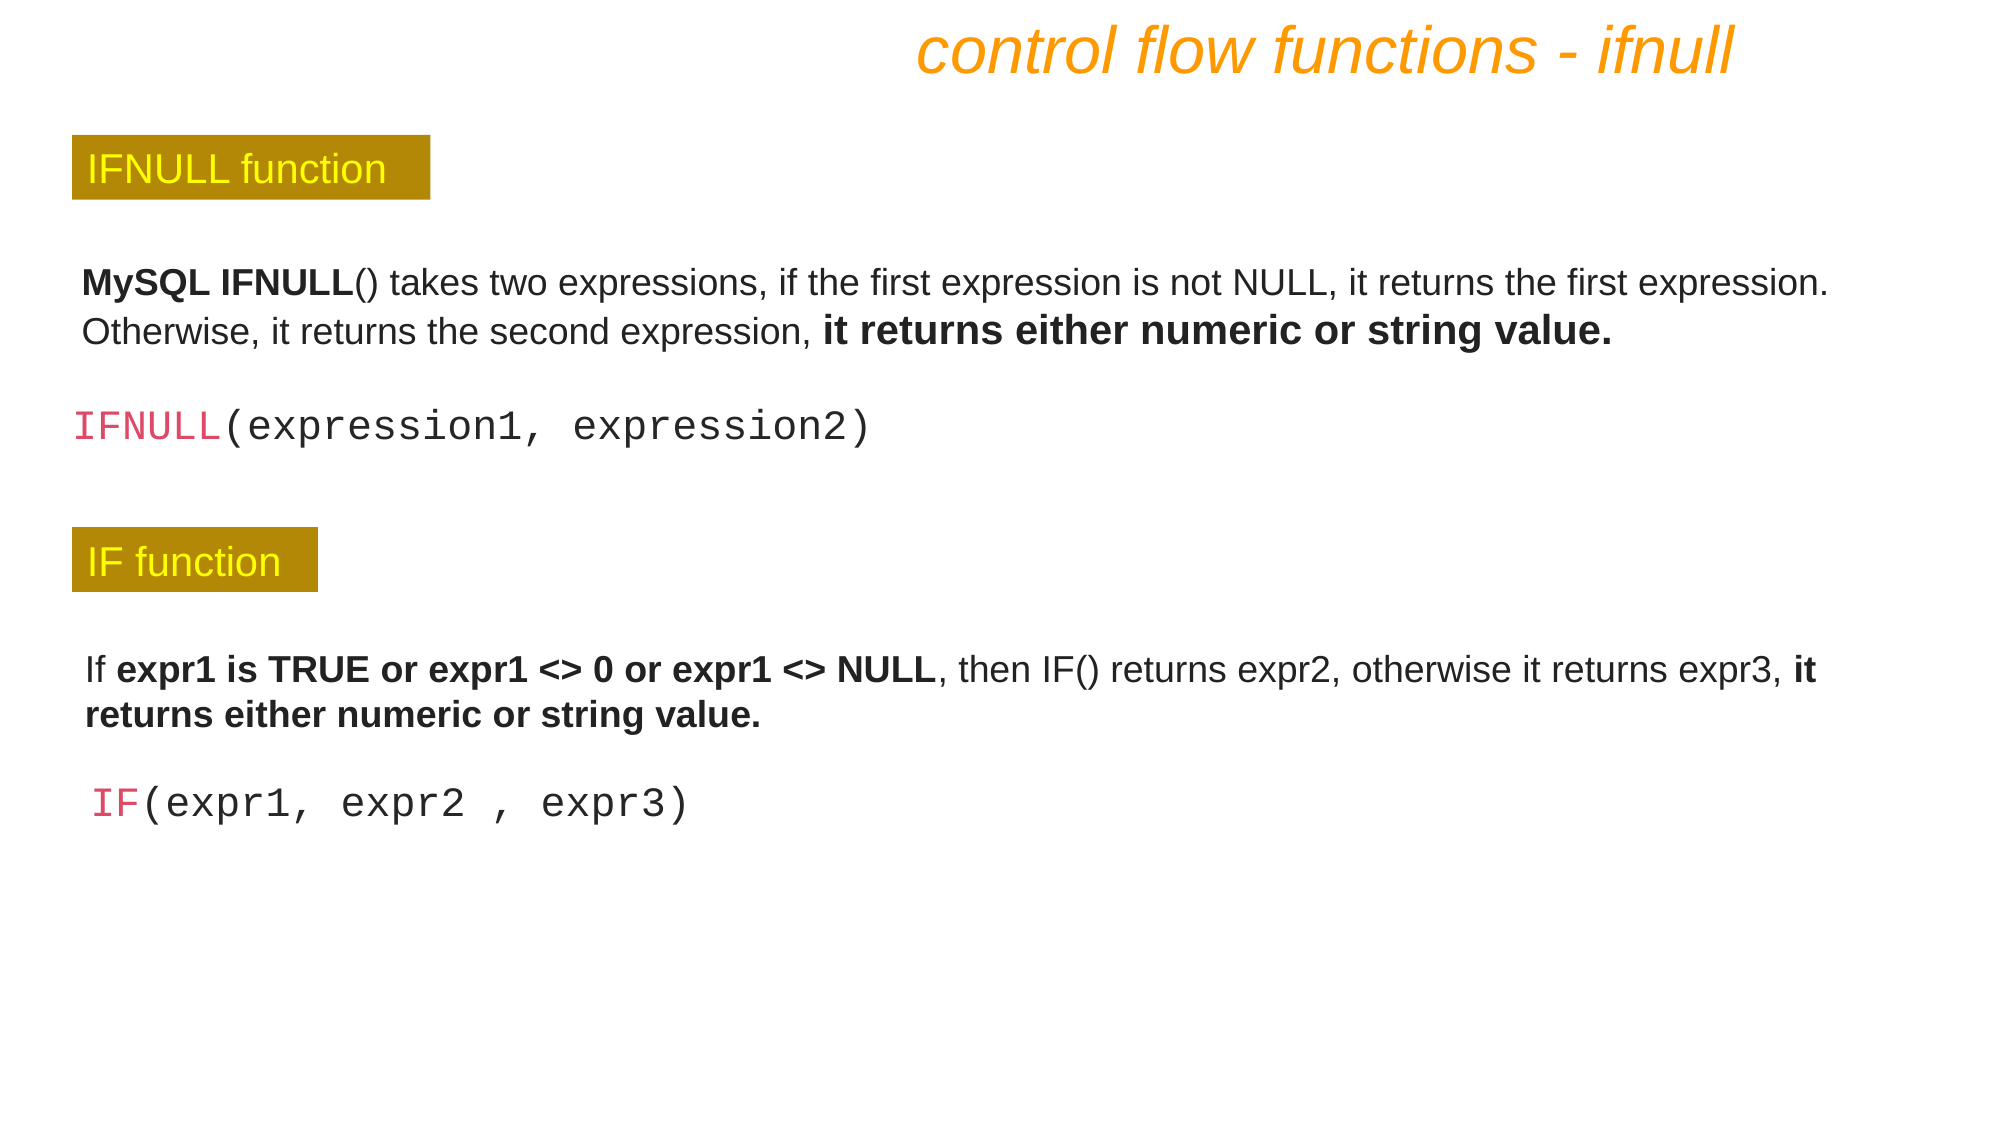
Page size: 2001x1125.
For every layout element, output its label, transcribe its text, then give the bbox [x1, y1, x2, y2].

text_box MySQL IFNULL() takes two expressions, if the first expression is not NULL, it returns the first expression. Otherwise, it returns the second expression, it returns either numeric or string value. [66, 250, 1875, 361]
text_box IFNULL function [72, 134, 431, 200]
text_box IF(expr1, expr2 , expr3) [90, 775, 1541, 851]
text_box IF function [72, 527, 318, 592]
text_box control flow functions - ifnull [249, 0, 1750, 95]
text_box IFNULL(expression1, expression2) [72, 397, 1523, 473]
text_box If expr1 is TRUE or expr1 <> 0 or expr1 <> NULL, then IF() returns expr2, otherwise it returns expr3, it returns either numeric or string value. [70, 637, 1908, 742]
